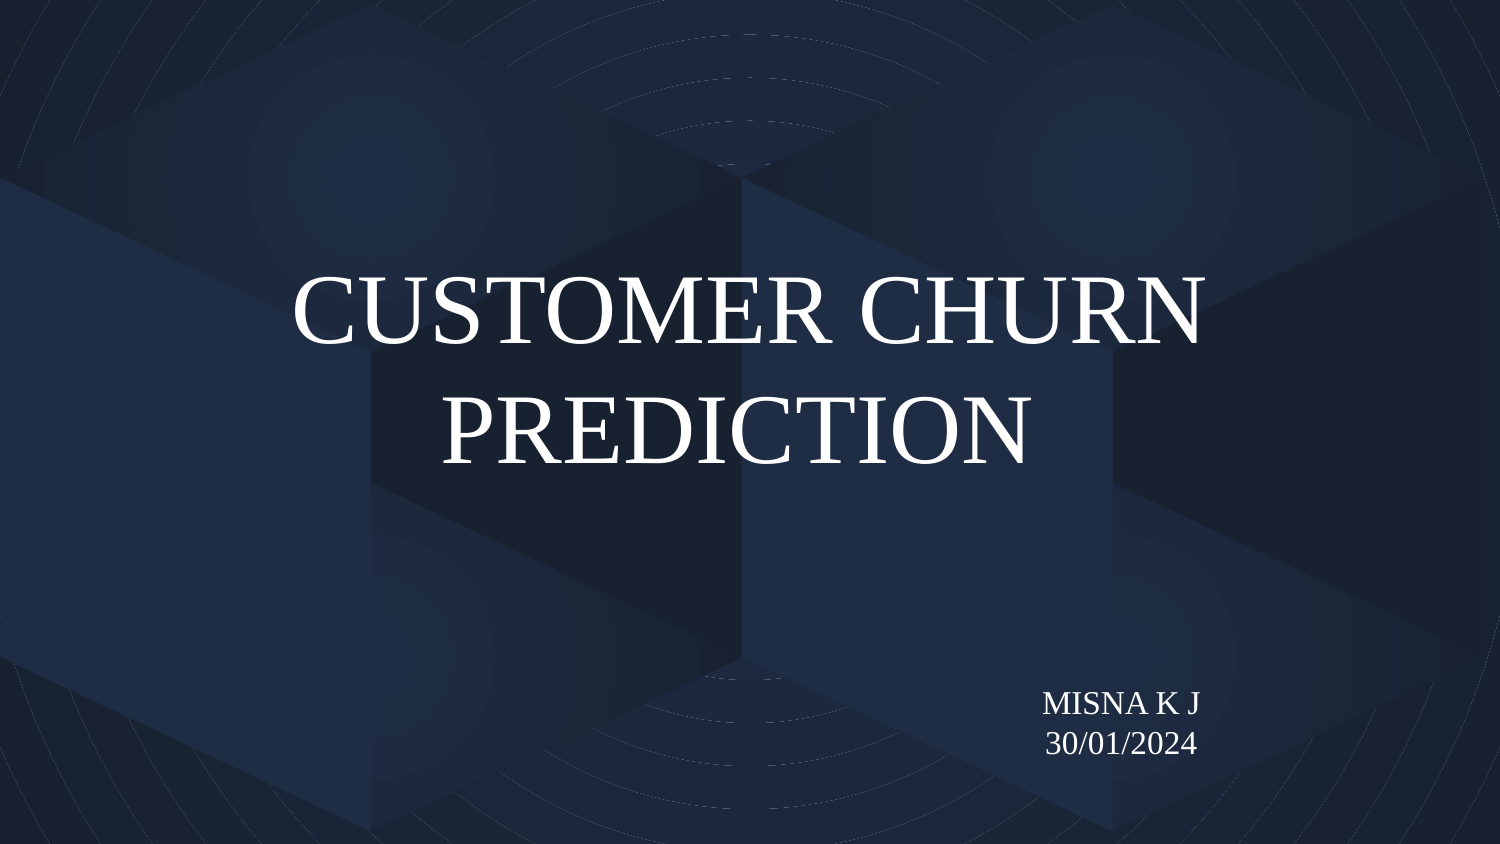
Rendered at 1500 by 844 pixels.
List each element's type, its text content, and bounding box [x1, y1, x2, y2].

subtitle MISNA K J 30/01/2024 [750, 666, 1493, 753]
title CUSTOMER CHURN PREDICTION [229, 153, 1271, 499]
